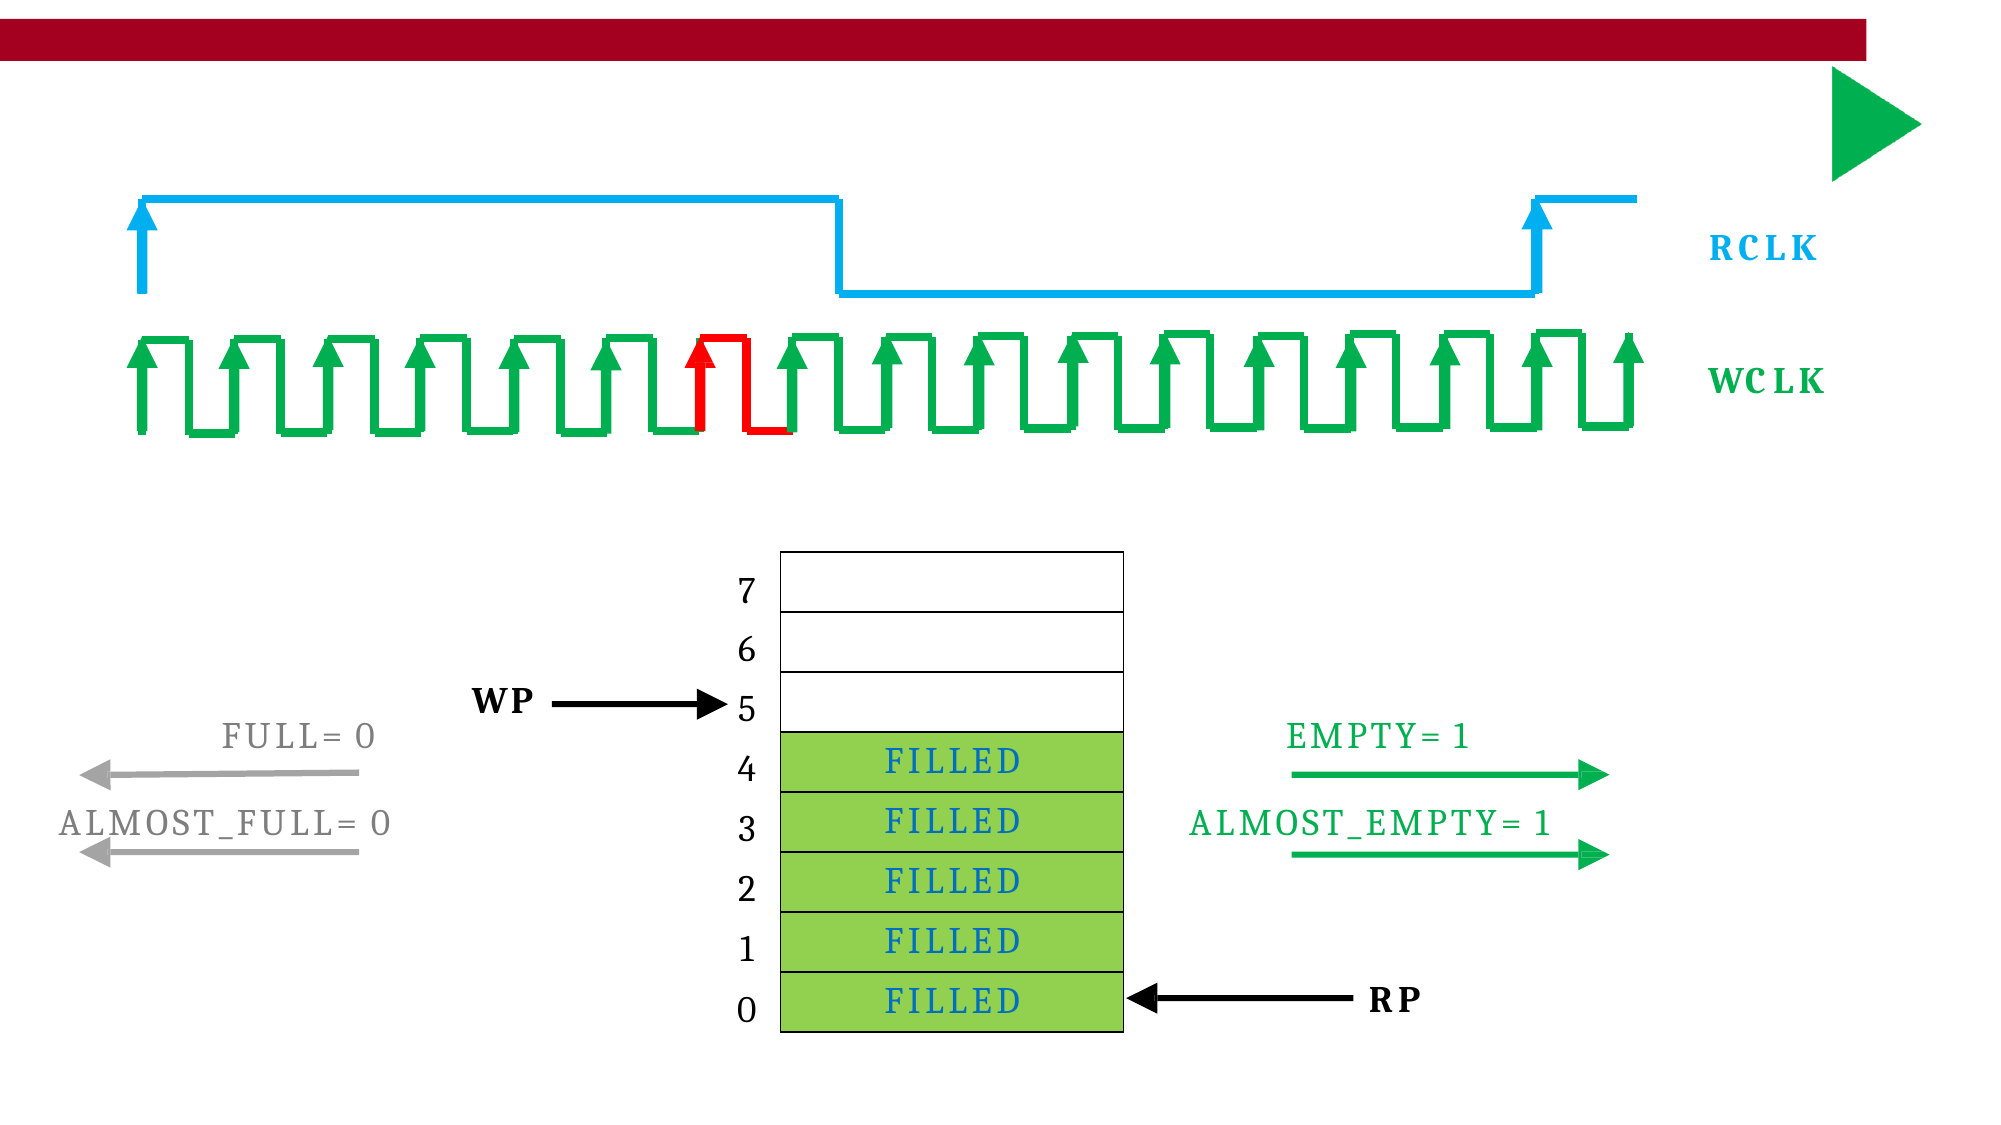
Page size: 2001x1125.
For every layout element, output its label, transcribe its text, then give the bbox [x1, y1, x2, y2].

table_cell 0 [716, 981, 778, 1039]
text_box ALMOST_FULL= 0 [56, 796, 405, 844]
text_box [79, 844, 360, 868]
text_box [126, 331, 1645, 436]
table_cell [781, 613, 1123, 671]
text_box [551, 688, 729, 720]
text_box [1291, 759, 1610, 791]
text_box RP [1366, 972, 1430, 1020]
text_box [79, 759, 360, 791]
text_box RCLK WCLK [1706, 220, 1834, 402]
table_cell [781, 673, 1123, 731]
table_cell 6 [716, 621, 778, 681]
table_header [781, 553, 1123, 611]
table_cell FILLED [781, 973, 1123, 1031]
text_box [126, 211, 1638, 295]
table_cell FILLED [781, 733, 1123, 791]
text_box WP [469, 673, 540, 721]
text_box EMPTY= 1 [1284, 708, 1481, 756]
table_cell 2 [716, 861, 778, 921]
text_box FULL= 0 [219, 708, 383, 756]
table_cell FILLED [781, 793, 1123, 851]
text_box [1291, 839, 1610, 871]
table_cell 5 [716, 681, 778, 741]
table_header 7 [716, 561, 778, 621]
text_box ALMOST_EMPTY= 1 [1187, 796, 1568, 844]
table_cell 4 [716, 741, 778, 801]
table_cell FILLED [781, 913, 1123, 971]
text_box [1126, 982, 1354, 1014]
table_cell 1 [716, 921, 778, 981]
table_cell 3 [716, 801, 778, 861]
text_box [0, 18, 1952, 200]
table_cell FILLED [781, 853, 1123, 911]
